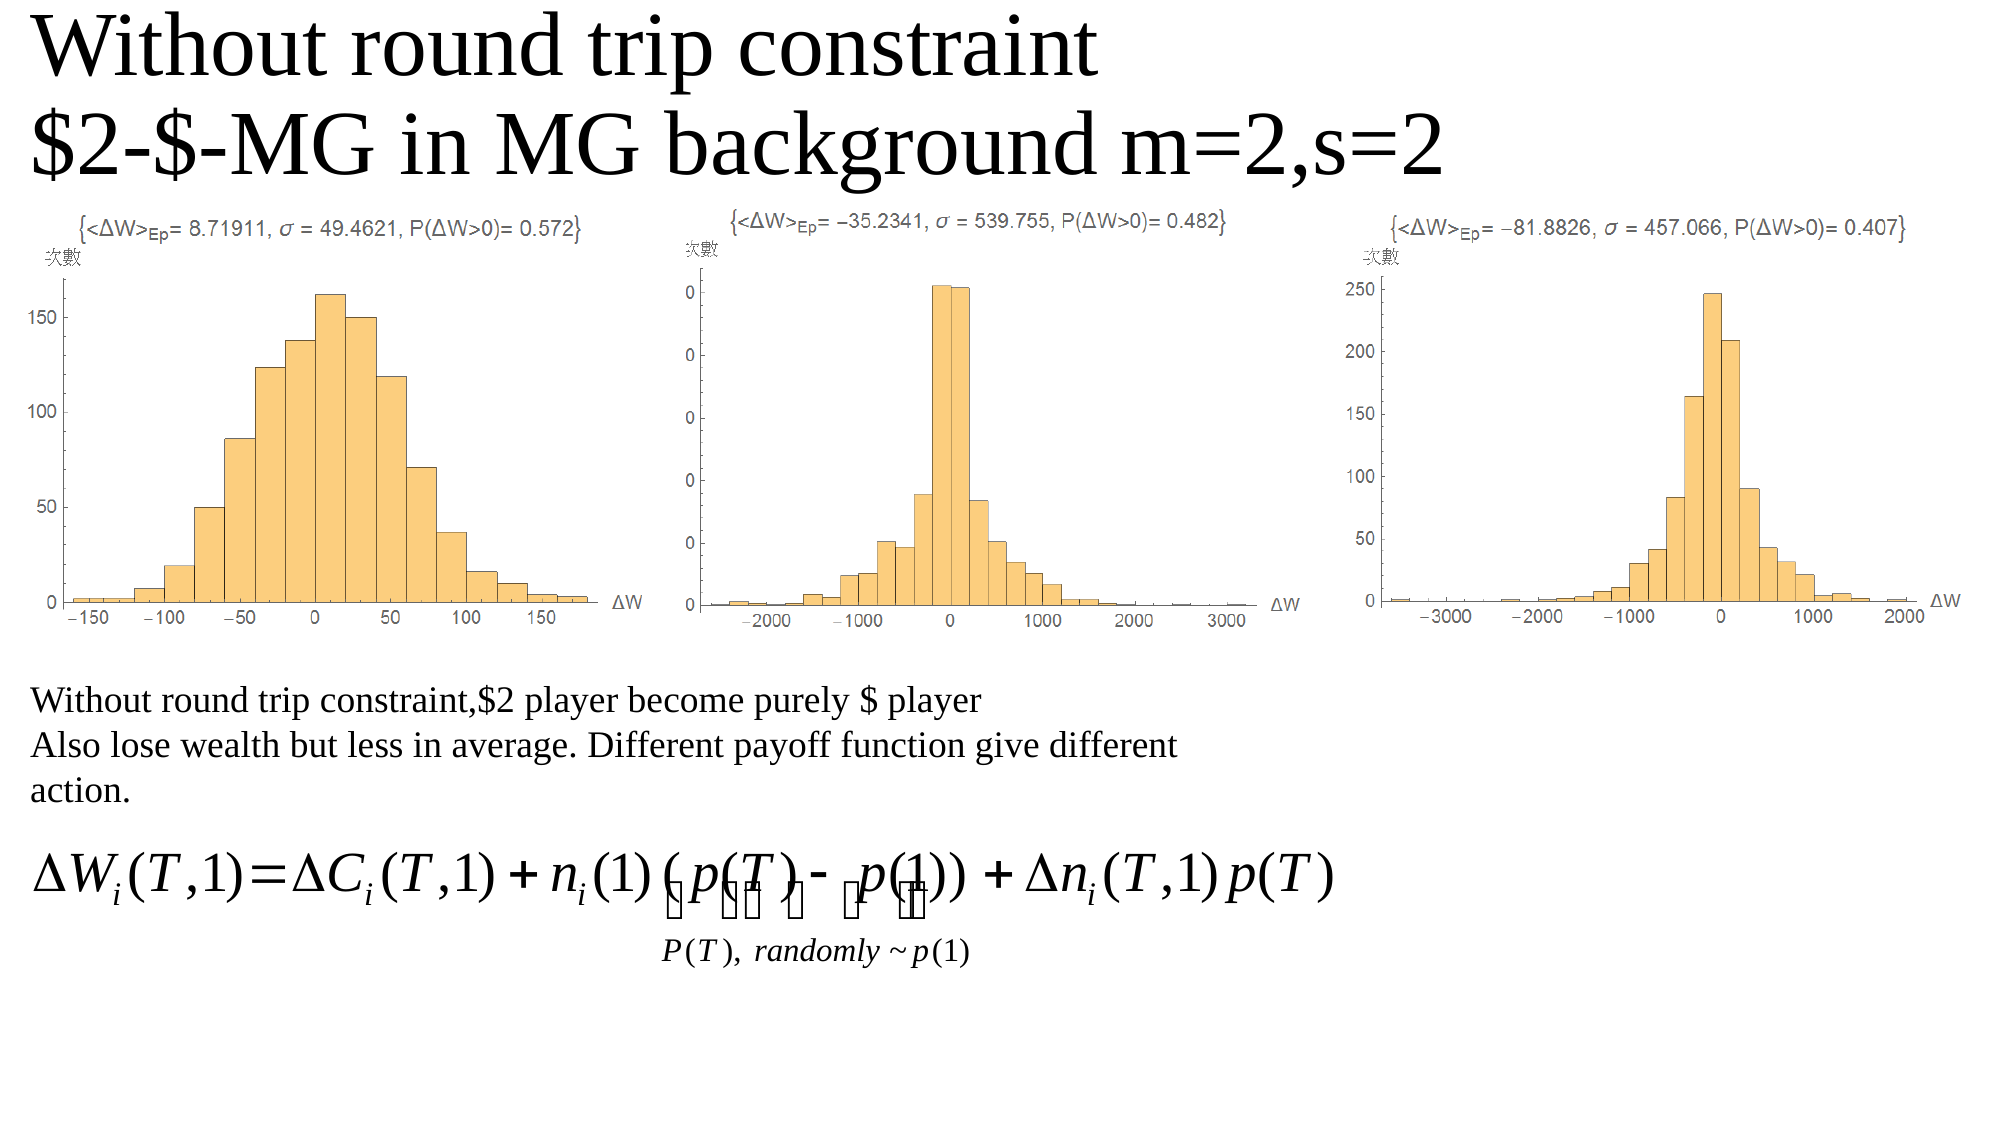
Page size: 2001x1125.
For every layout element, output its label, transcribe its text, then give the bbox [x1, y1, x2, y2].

text_box Without round trip constraint,$2 player become purely $ player Also lose wealth but less in average. Different payoff function give different action. [15, 667, 1200, 817]
title Without round trip constraint $2-$-MG in MG background m=2,s=2 [15, 0, 1741, 204]
picture [1339, 207, 1985, 639]
picture [15, 203, 1309, 642]
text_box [24, 834, 1347, 981]
